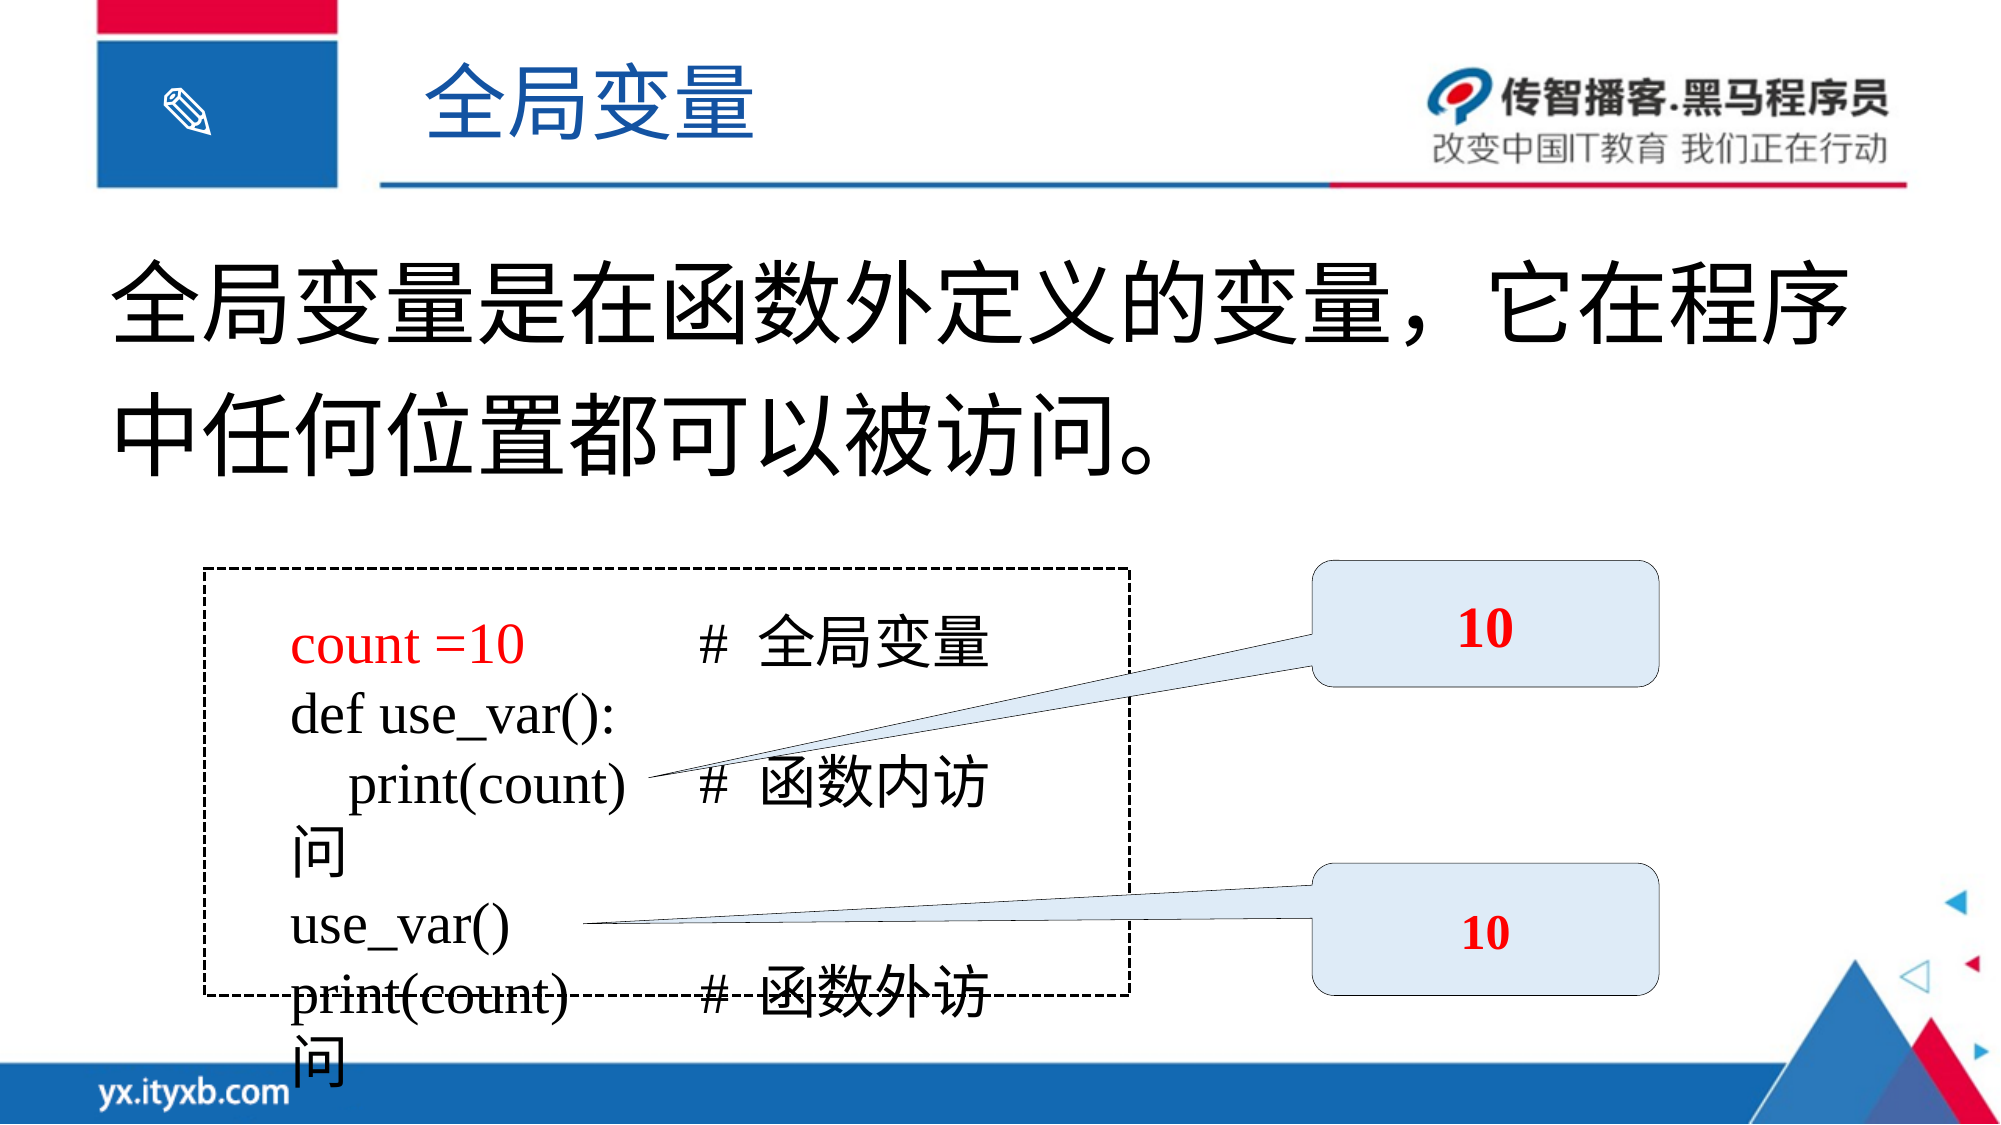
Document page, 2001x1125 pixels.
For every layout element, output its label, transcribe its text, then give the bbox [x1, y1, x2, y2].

picture [0, 0, 2000, 1124]
text_box [204, 568, 1130, 996]
text_box count =10 # 全局变量 def use_var(): print(count) # 函数内访问 use_var() print(count) # 函数外访问 [275, 597, 1059, 1103]
text_box 全局变量 [409, 43, 1292, 158]
text_box 10 [583, 862, 1661, 997]
text_box 10 [648, 559, 1661, 779]
text_box 全局变量是在函数外定义的变量，它在程序中任何位置都可以被访问。 [94, 216, 1938, 496]
